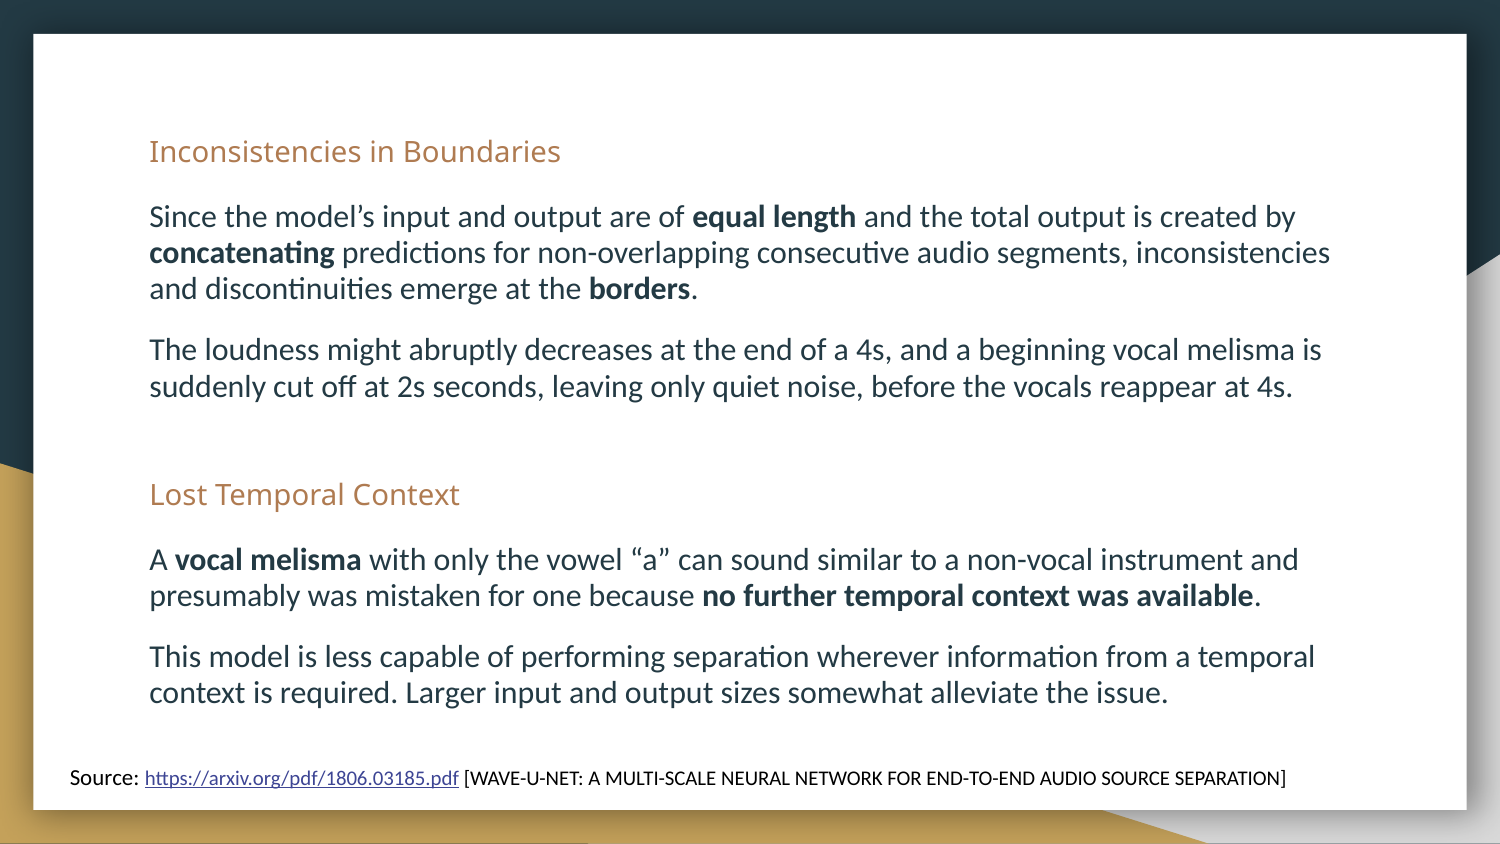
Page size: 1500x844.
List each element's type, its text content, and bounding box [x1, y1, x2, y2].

list Since the model’s input and output are of equal length and the total output is created by concatenating predictions for non-overlapping consecutive audio segments, inconsistencies and discontinuities emerge at the borders. The loudness might abruptly decreases at the end of a 4s, and a beginning vocal melisma is suddenly cut off at 2s seconds, leaving only quiet noise, before the vocals reappear at 4s. [134, 183, 1366, 460]
text_box Source: https://arxiv.org/pdf/1806.03185.pdf [WAVE-U-NET: A MULTI-SCALE NEURAL NETWORK FOR END-TO-END AUDIO SOURCE SEPARATION] [54, 748, 1374, 804]
title Lost Temporal Context [134, 460, 1366, 526]
title Inconsistencies in Boundaries [134, 117, 1366, 183]
list A vocal melisma with only the vowel “a” can sound similar to a non-vocal instrument and presumably was mistaken for one because no further temporal context was available. This model is less capable of performing separation wherever information from a temporal context is required. Larger input and output sizes somewhat alleviate the issue. [134, 526, 1366, 727]
